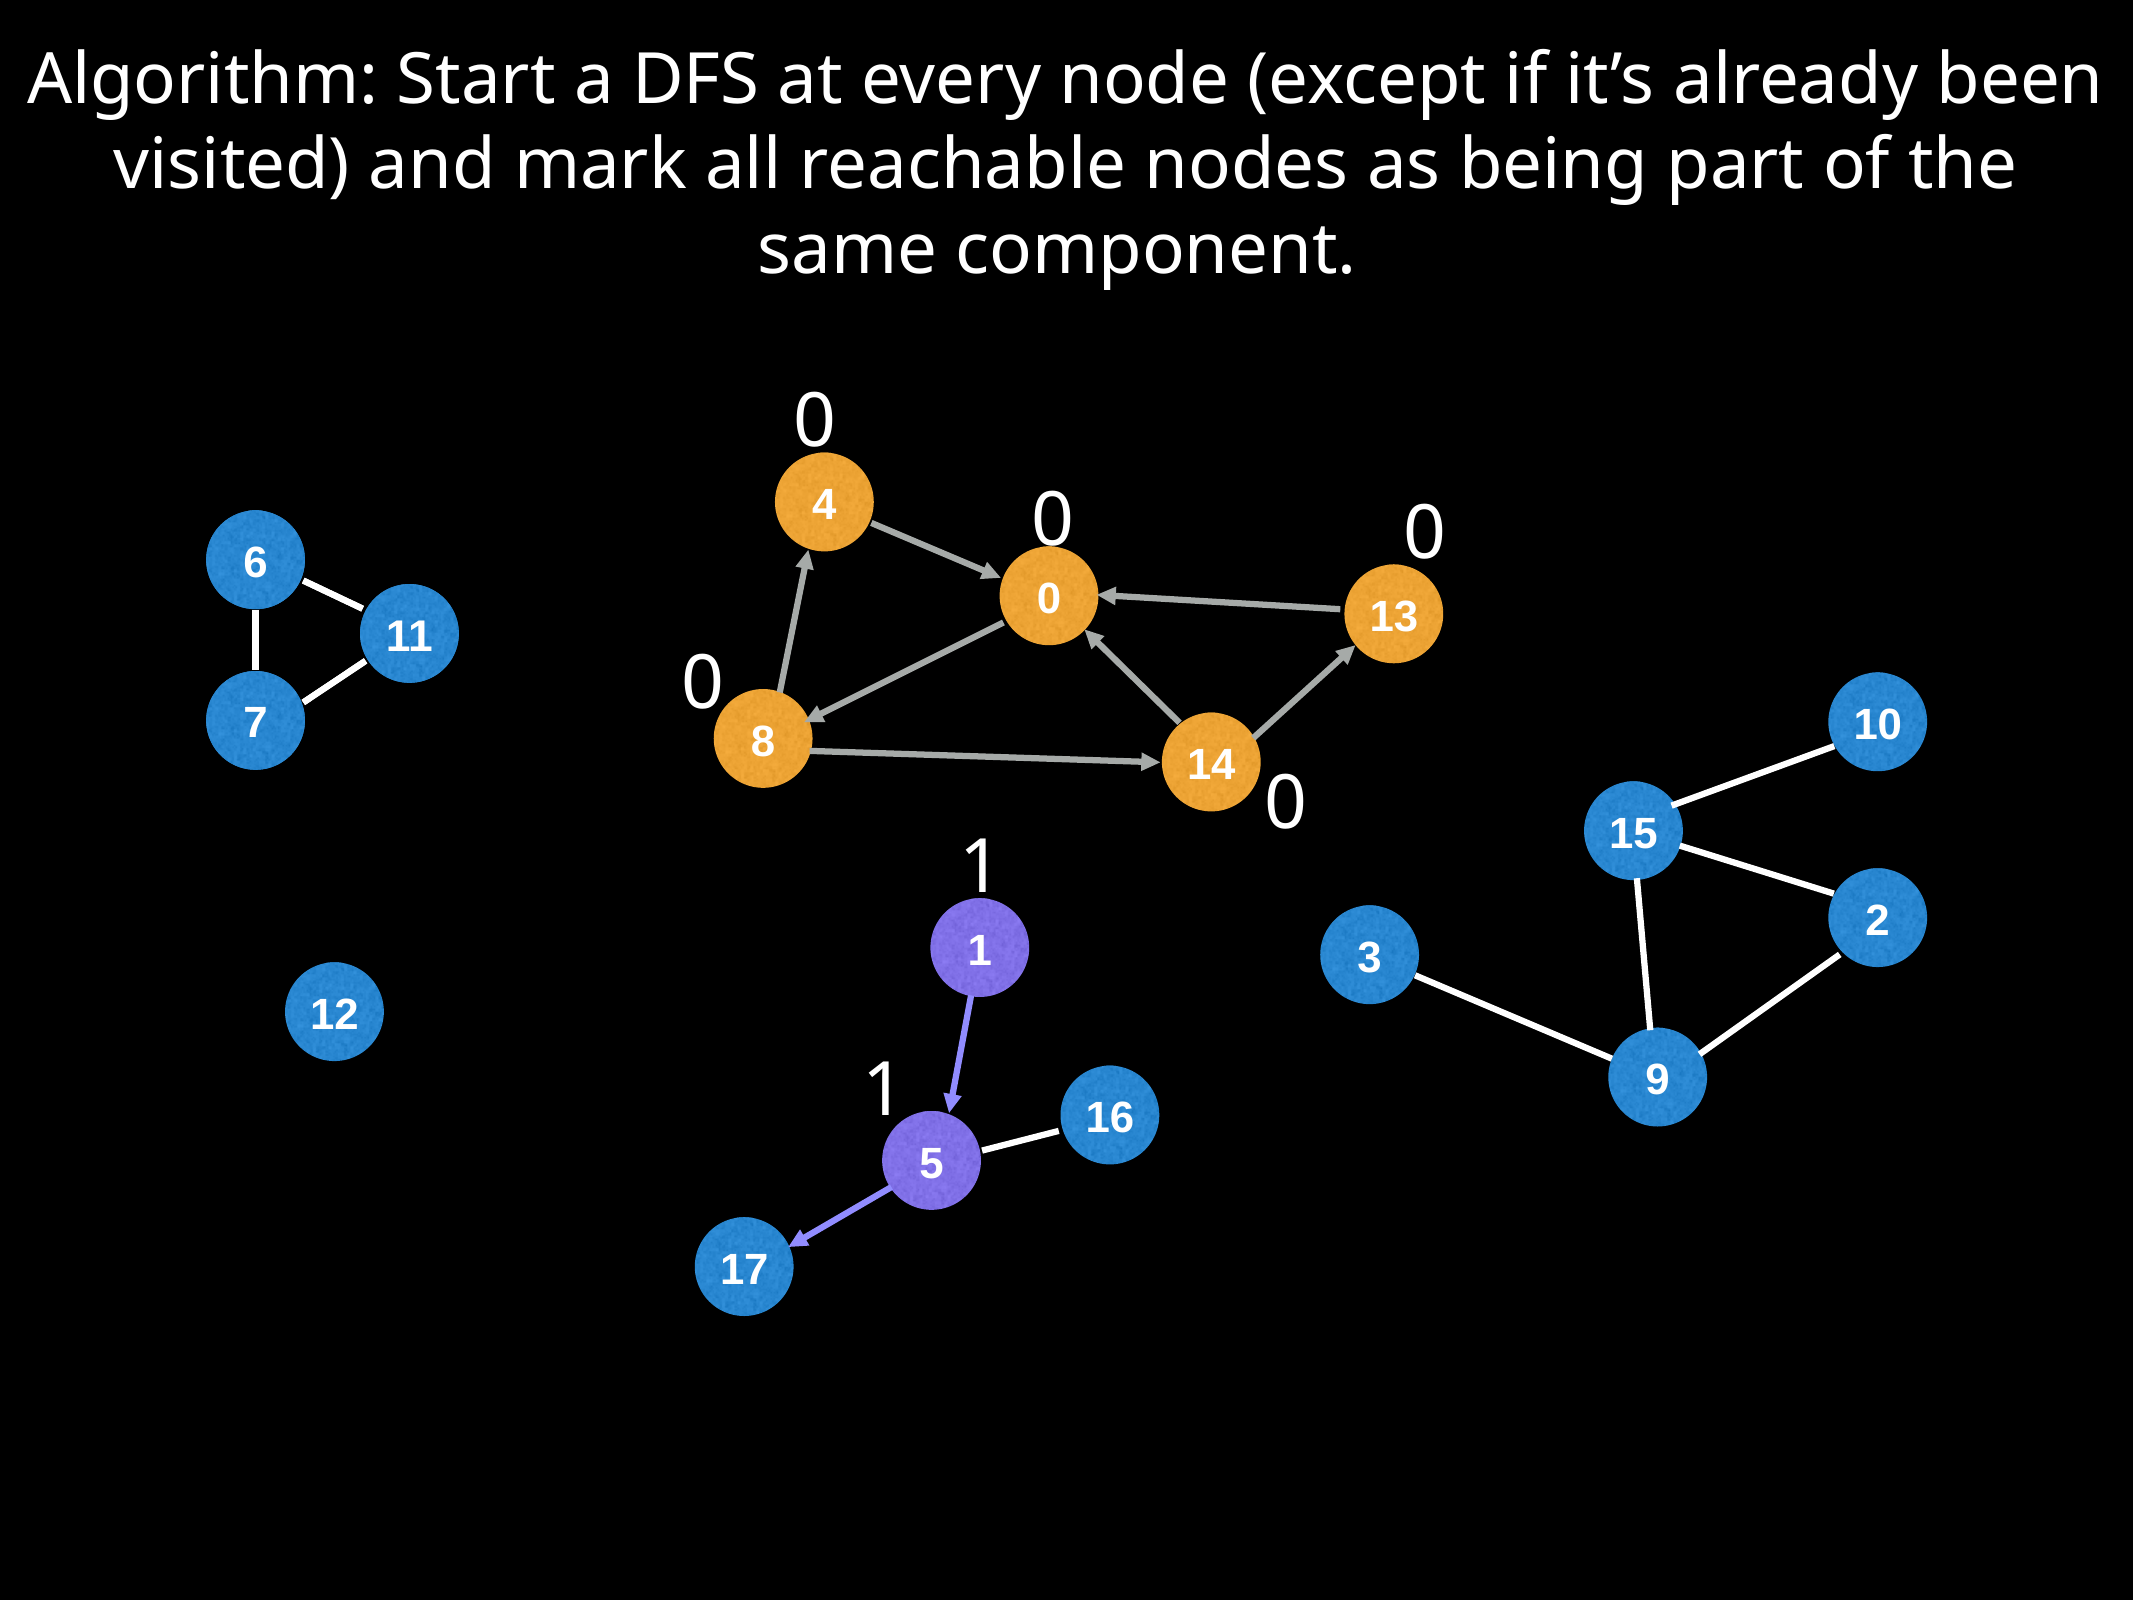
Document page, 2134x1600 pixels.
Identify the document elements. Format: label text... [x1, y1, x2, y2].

text_box Algorithm: Start a DFS at every node (except if it’s already been visited) and mark all reachable nodes as being part of the same component. [9, 24, 2124, 296]
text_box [205, 510, 460, 771]
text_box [205, 452, 1928, 1317]
text_box 0 [785, 363, 845, 452]
